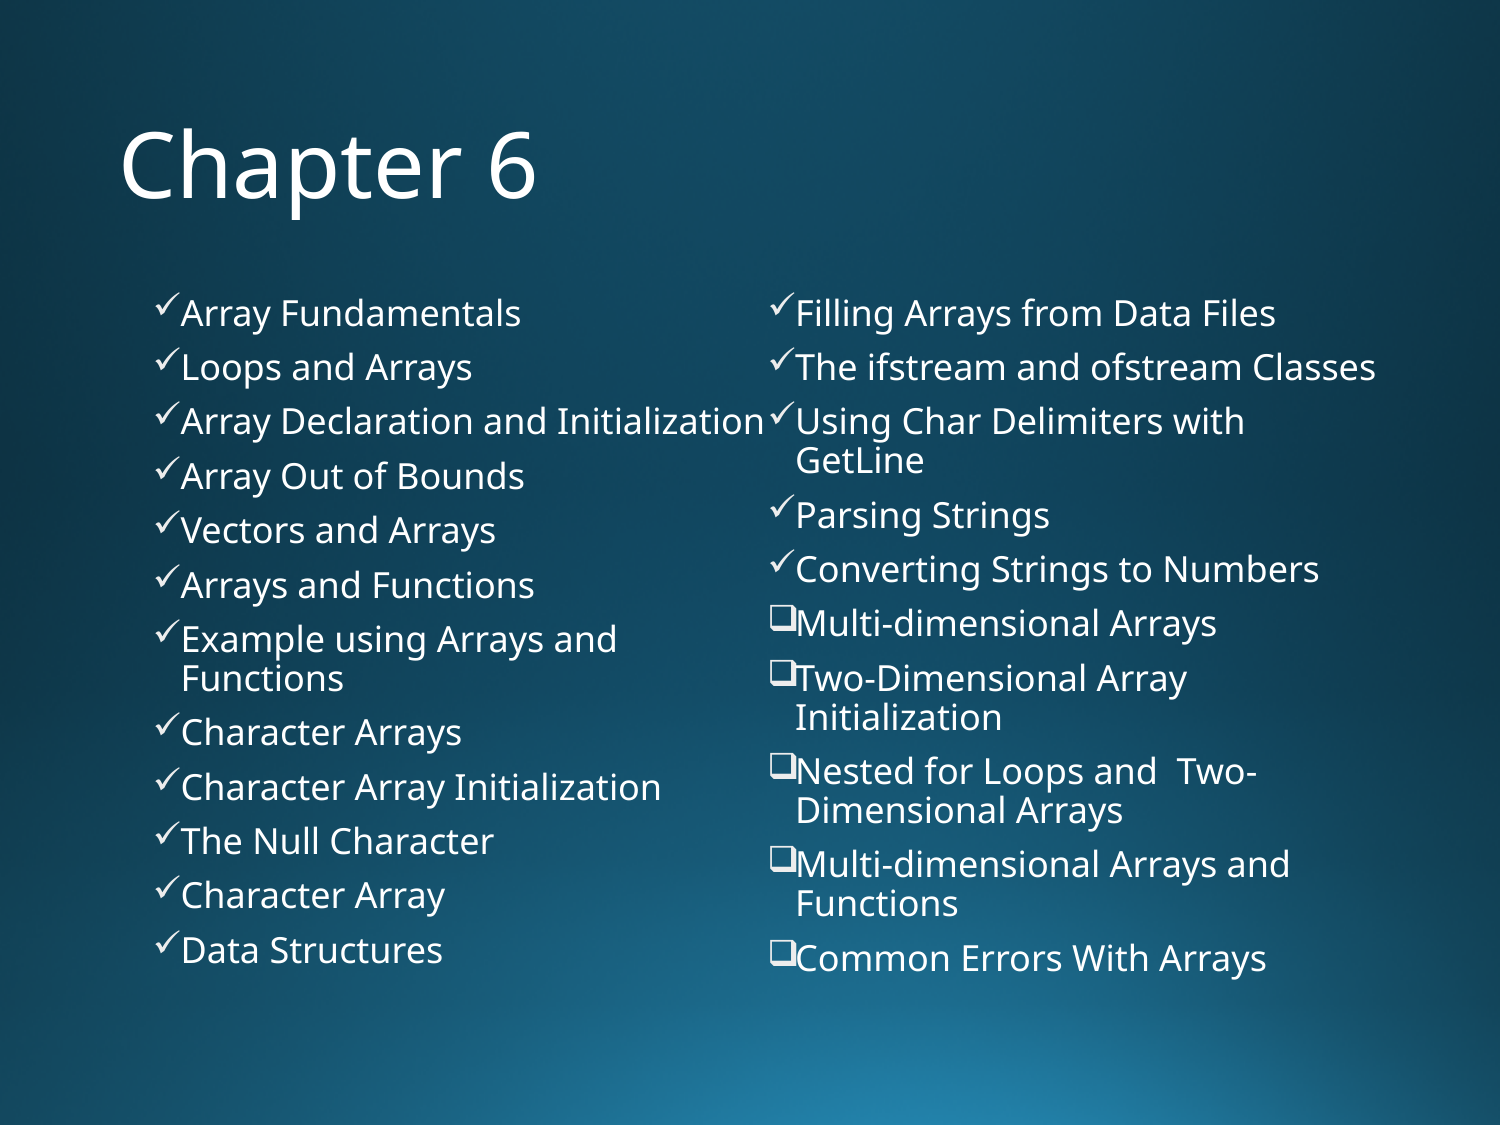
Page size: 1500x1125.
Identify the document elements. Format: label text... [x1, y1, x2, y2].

picture [0, 0, 1500, 1125]
title Chapter 6 [103, 59, 1397, 278]
list Array Fundamentals Loops and Arrays Array Declaration and Initialization Array Out of Bounds Vectors and Arrays Arrays and Functions Example using Arrays and Functions Character Arrays Character Array Initialization The Null Character Character Array Data Structures Filling Arrays from Data Files The ifstream and ofstream Classes Using Char Delimiters with GetLine Parsing Strings Converting Strings to Numbers Multi-dimensional Arrays Two-Dimensional Array Initialization Nested for Loops and Two-Dimensional Arrays Multi-dimensional Arrays and Functions Common Errors With Arrays [137, 287, 1397, 1002]
